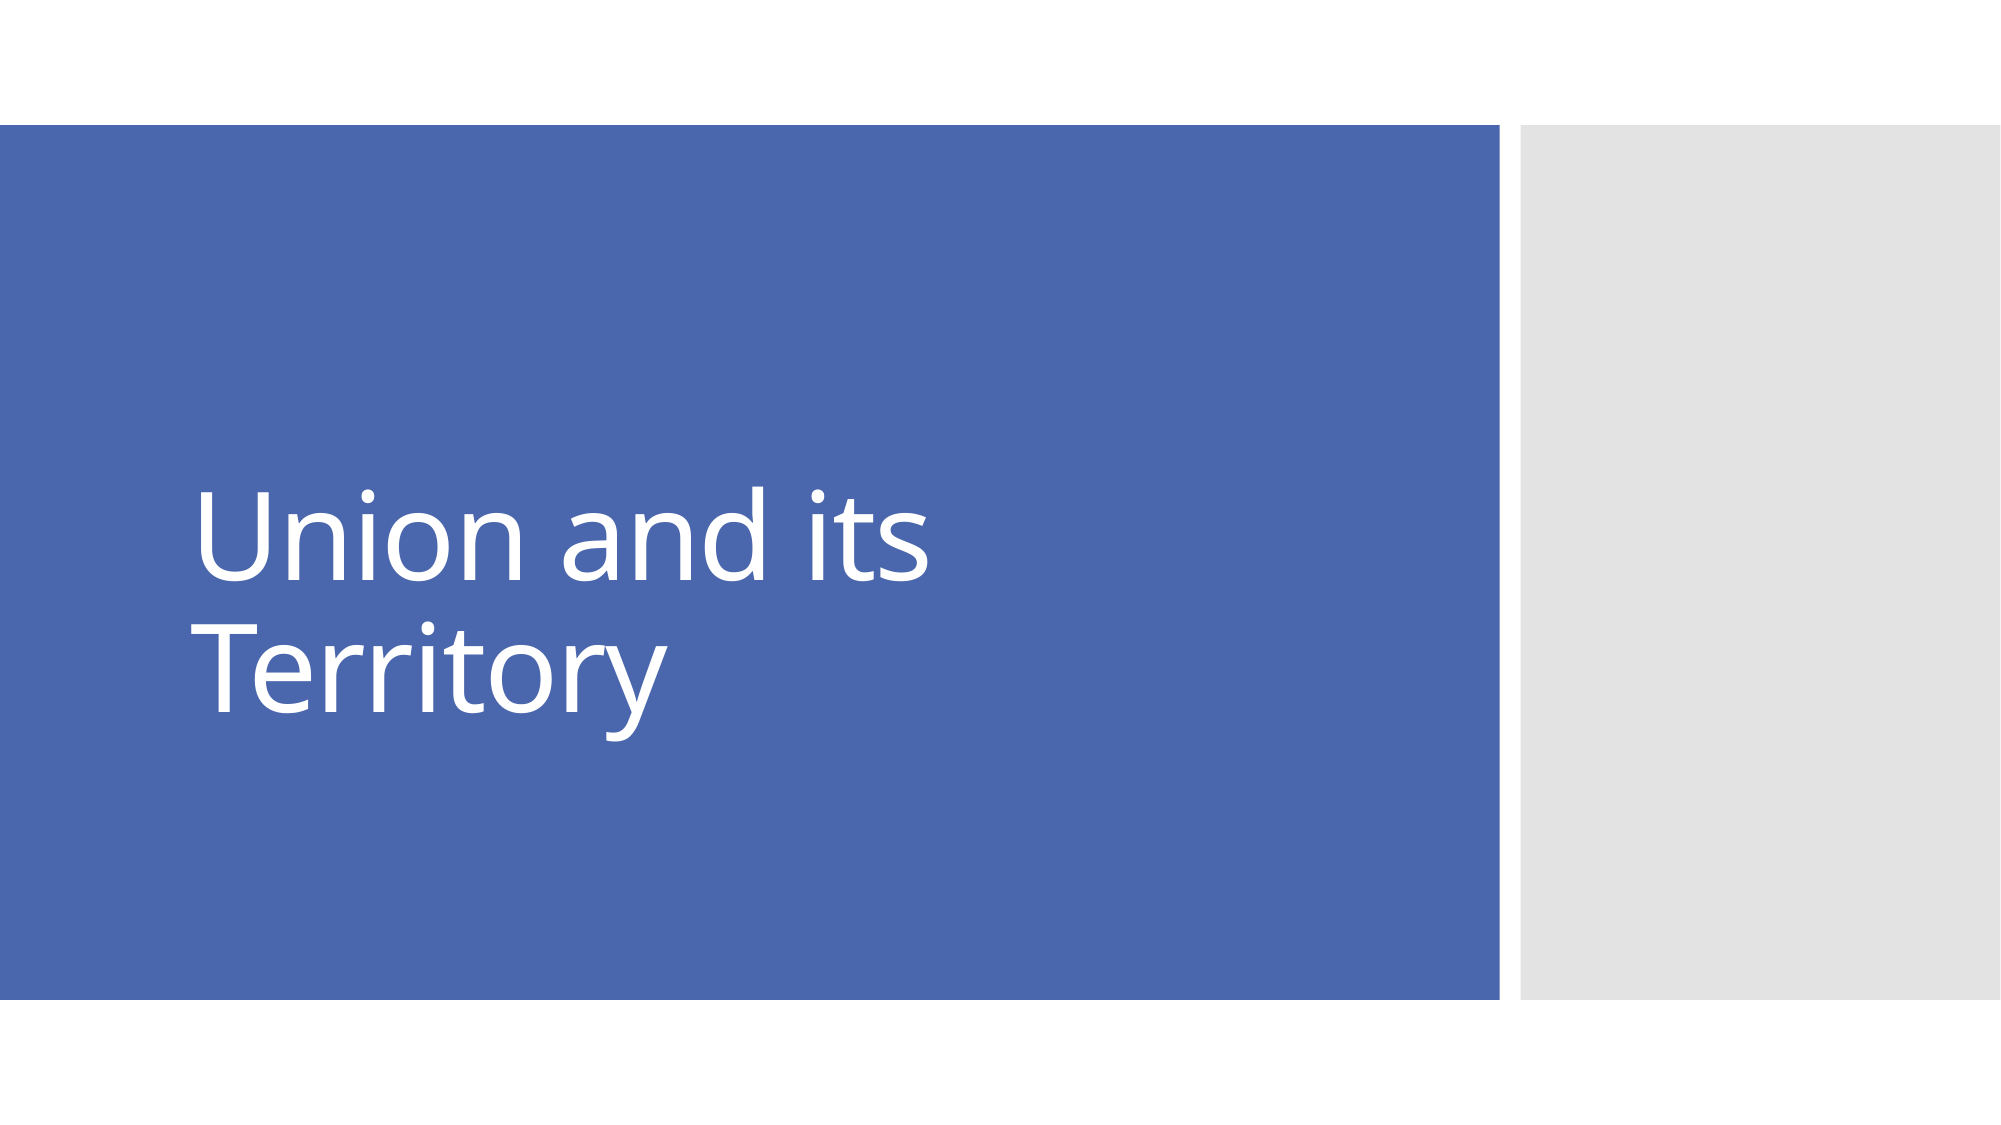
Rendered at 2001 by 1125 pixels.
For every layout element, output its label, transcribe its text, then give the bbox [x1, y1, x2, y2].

title Union and its Territory [175, 213, 1376, 747]
